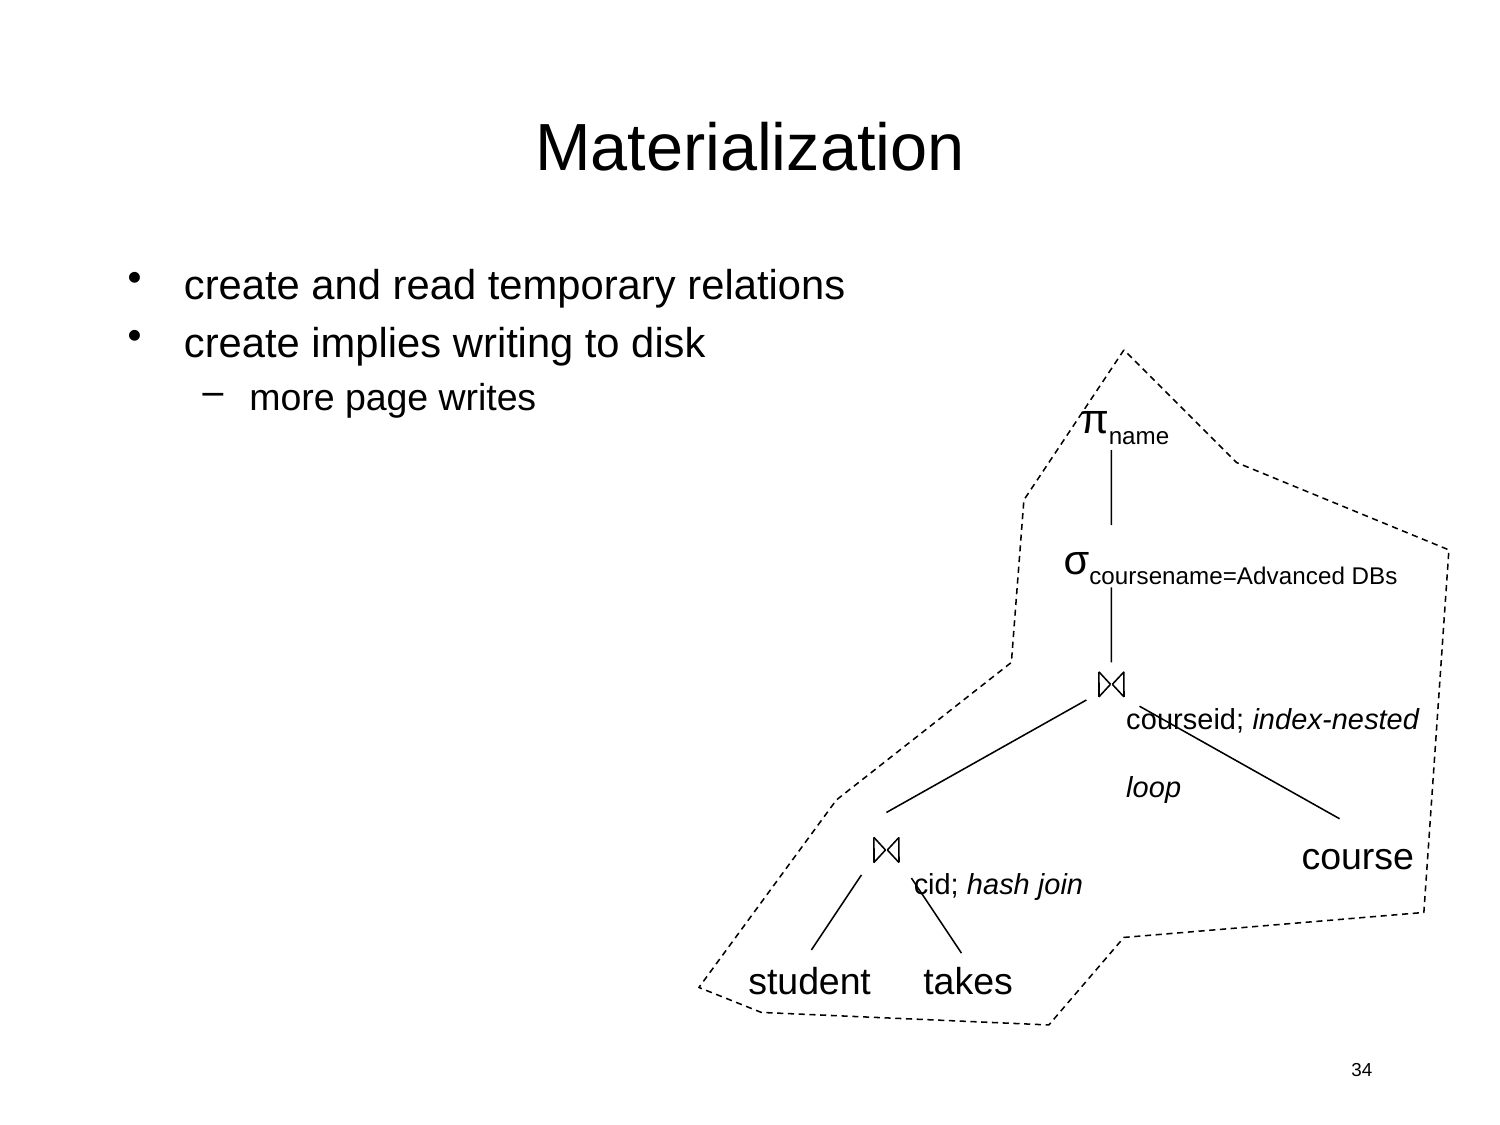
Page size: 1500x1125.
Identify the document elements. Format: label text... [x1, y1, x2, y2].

title Materialization [112, 50, 1388, 238]
list create and read temporary relations create implies writing to disk more page writes [112, 249, 1388, 1025]
slide_number 34 [1074, 1049, 1388, 1101]
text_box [698, 349, 1500, 1026]
